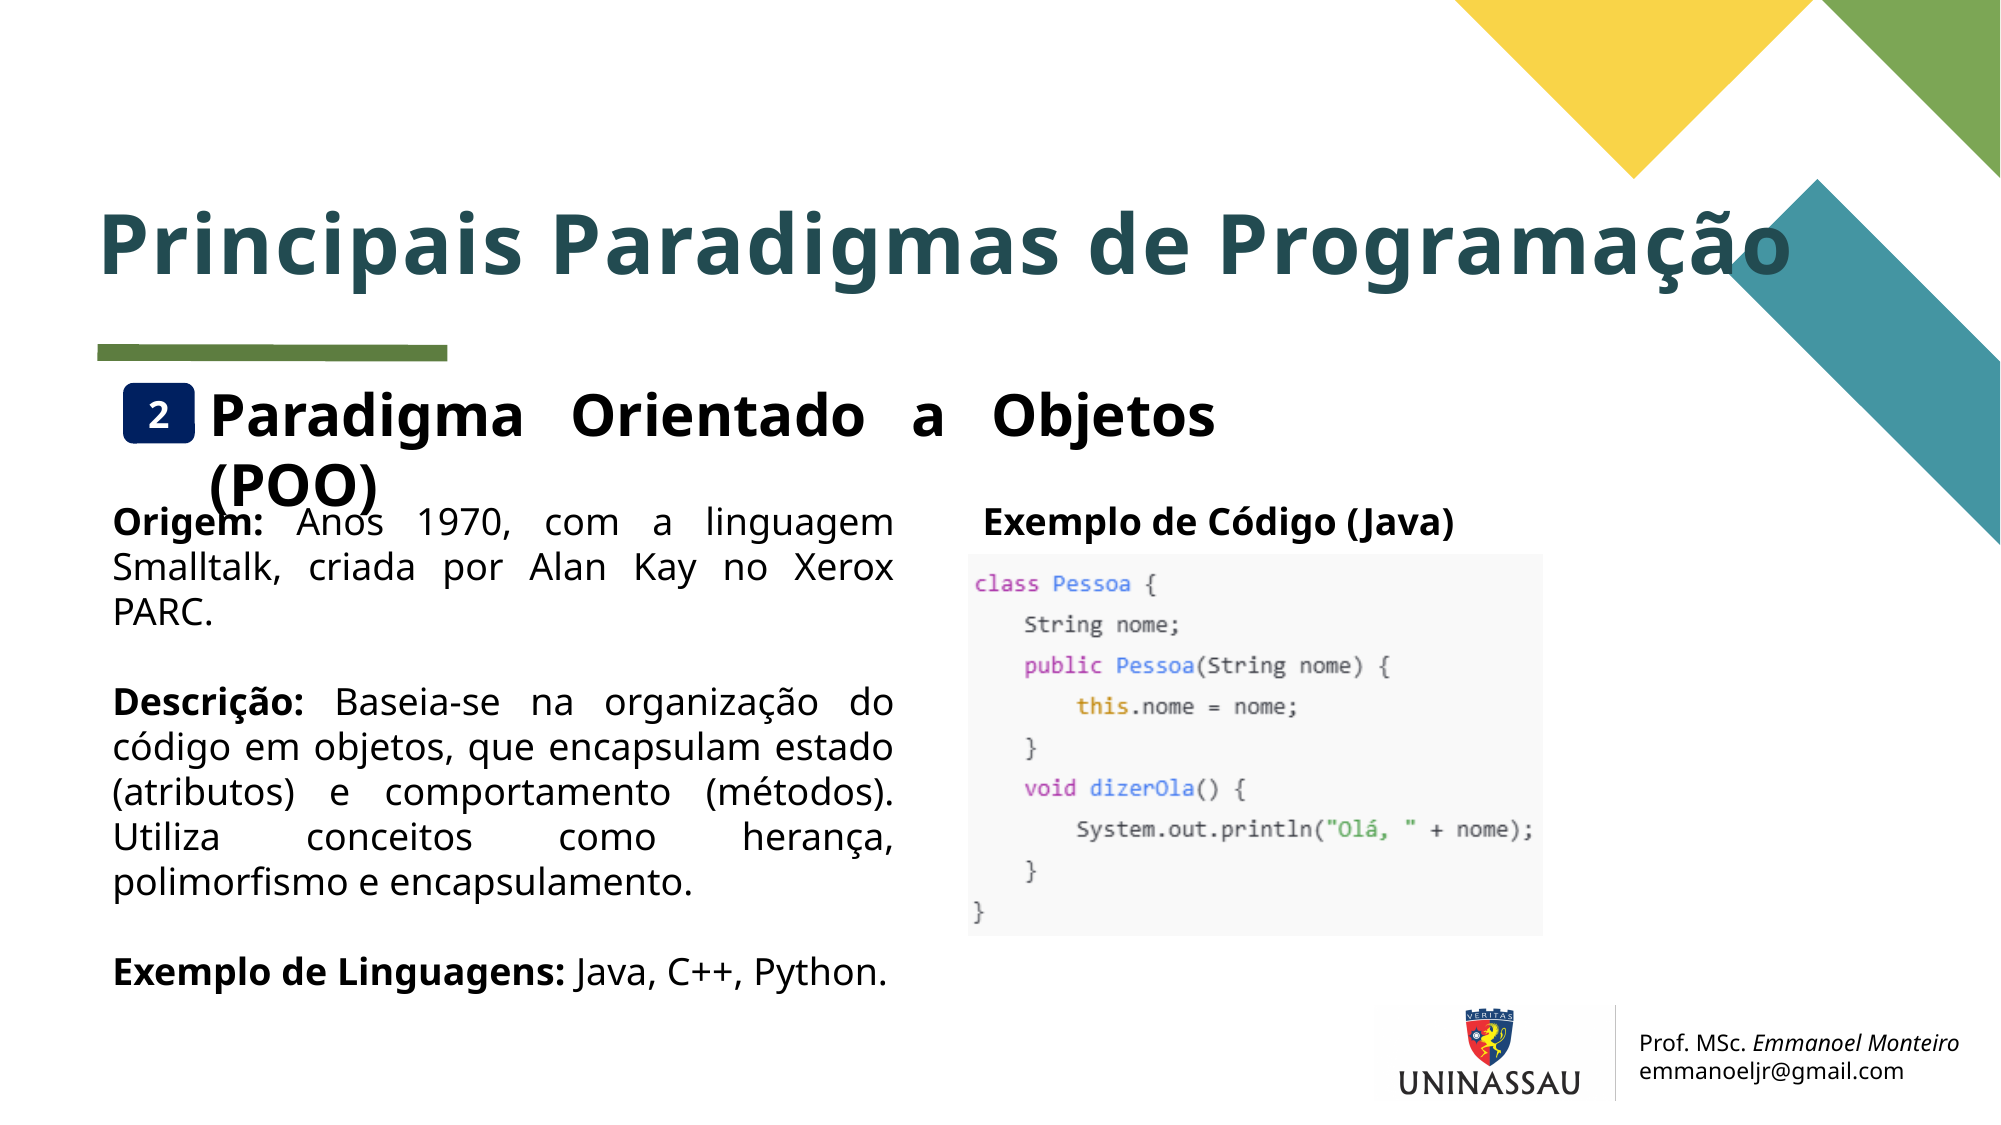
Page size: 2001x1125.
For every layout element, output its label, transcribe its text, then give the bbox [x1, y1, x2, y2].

text_box Prof. MSc. Emmanoel Monteiro emmanoeljr@gmail.com [1624, 1021, 1975, 1092]
title Principais Paradigmas de Programação [97, 32, 1898, 291]
picture [967, 554, 1543, 936]
text_box 2 [123, 382, 195, 444]
text_box Paradigma Orientado a Objetos (POO) [194, 370, 1232, 525]
text_box Origem: Anos 1970, com a linguagem Smalltalk, criada por Alan Kay no Xerox PARC. Descrição: Baseia-se na organização do código em objetos, que encapsulam estado (atributos) e comportamento (métodos). Utiliza conceitos como herança, polimorfismo e encapsulamento. Exemplo de Linguagens: Java, C++, Python. [97, 490, 910, 1001]
picture [1374, 1005, 1616, 1101]
text_box Exemplo de Código (Java) [968, 490, 1781, 551]
